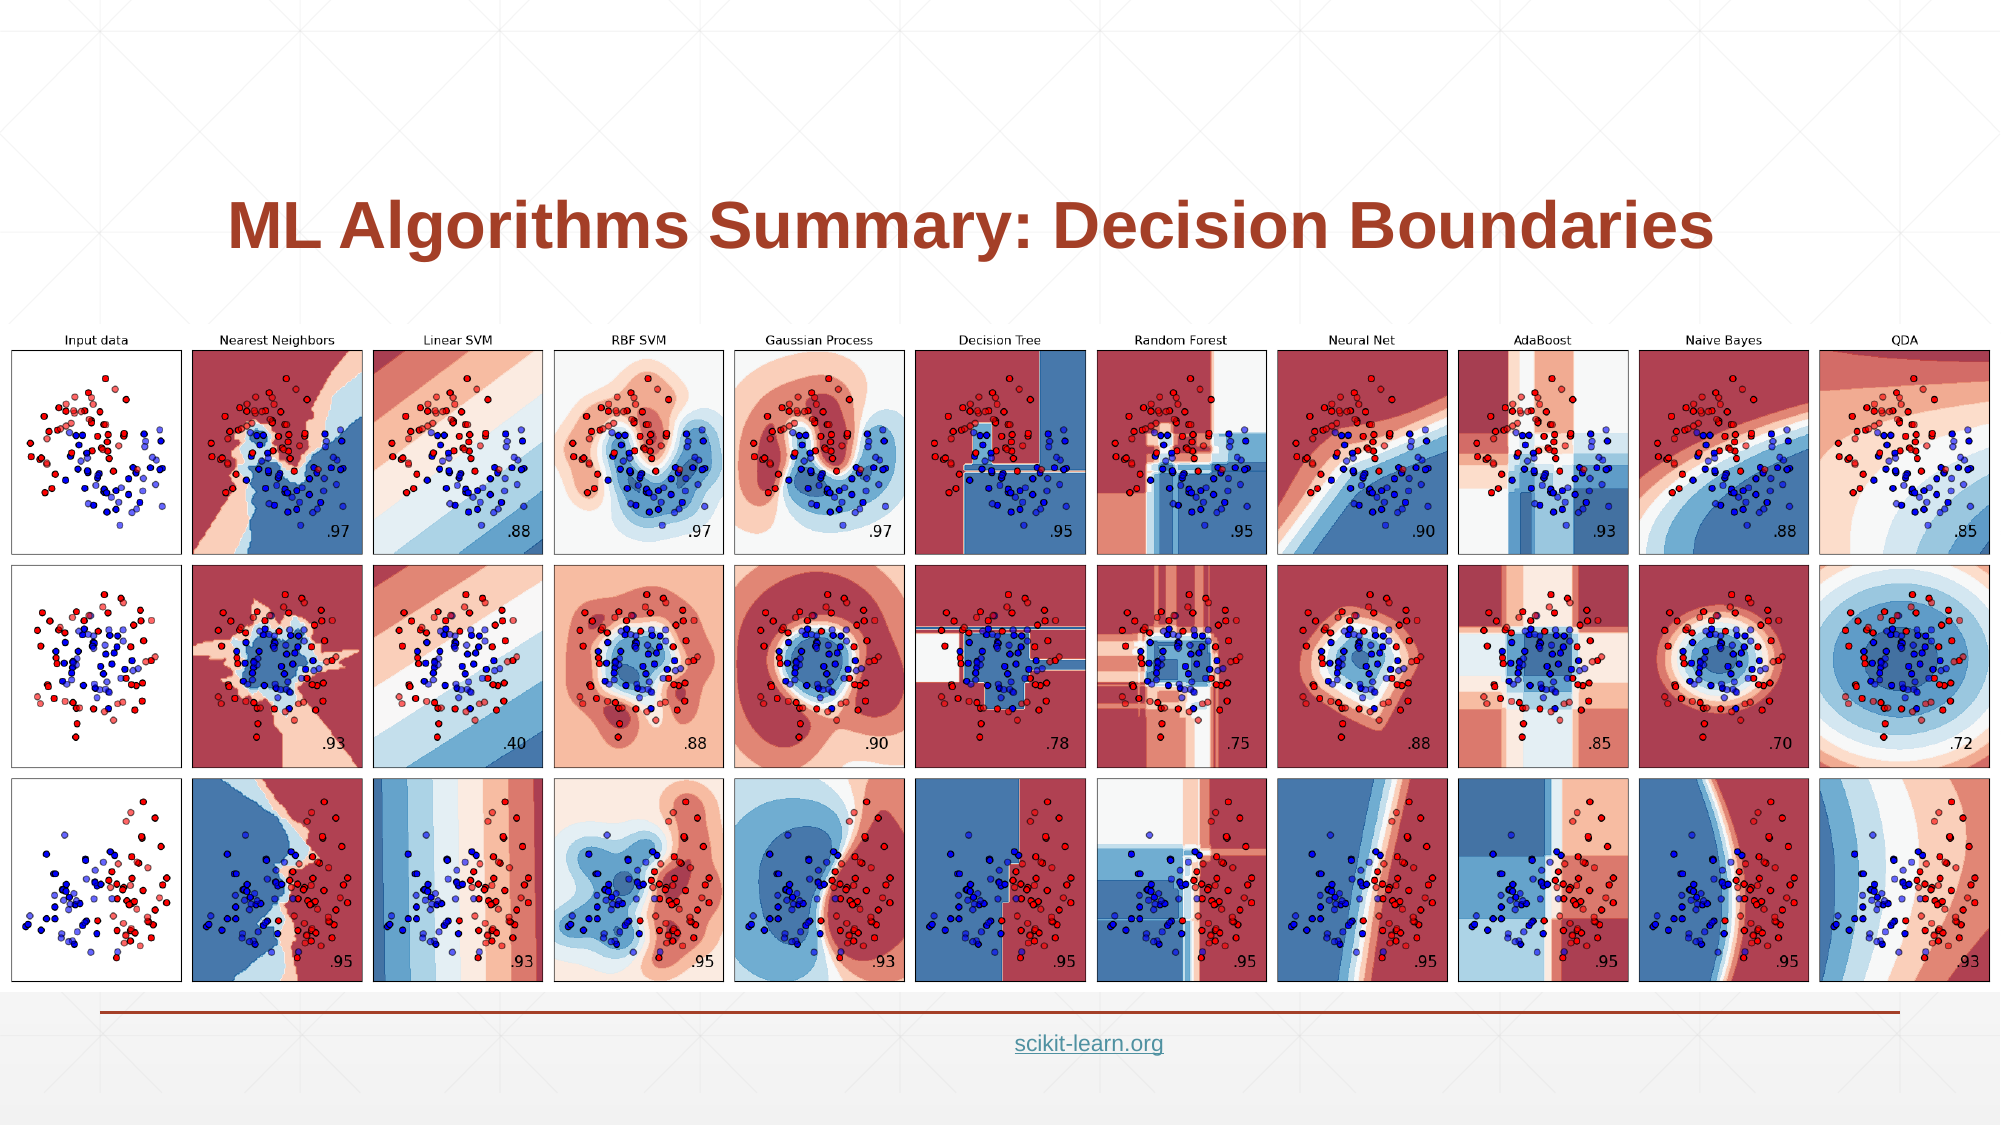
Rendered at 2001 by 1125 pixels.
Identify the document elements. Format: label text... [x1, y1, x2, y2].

picture [0, 324, 2000, 992]
text_box scikit-learn.org [999, 1020, 1203, 1064]
title ML Algorithms Summary: Decision Boundaries [212, 82, 1788, 271]
